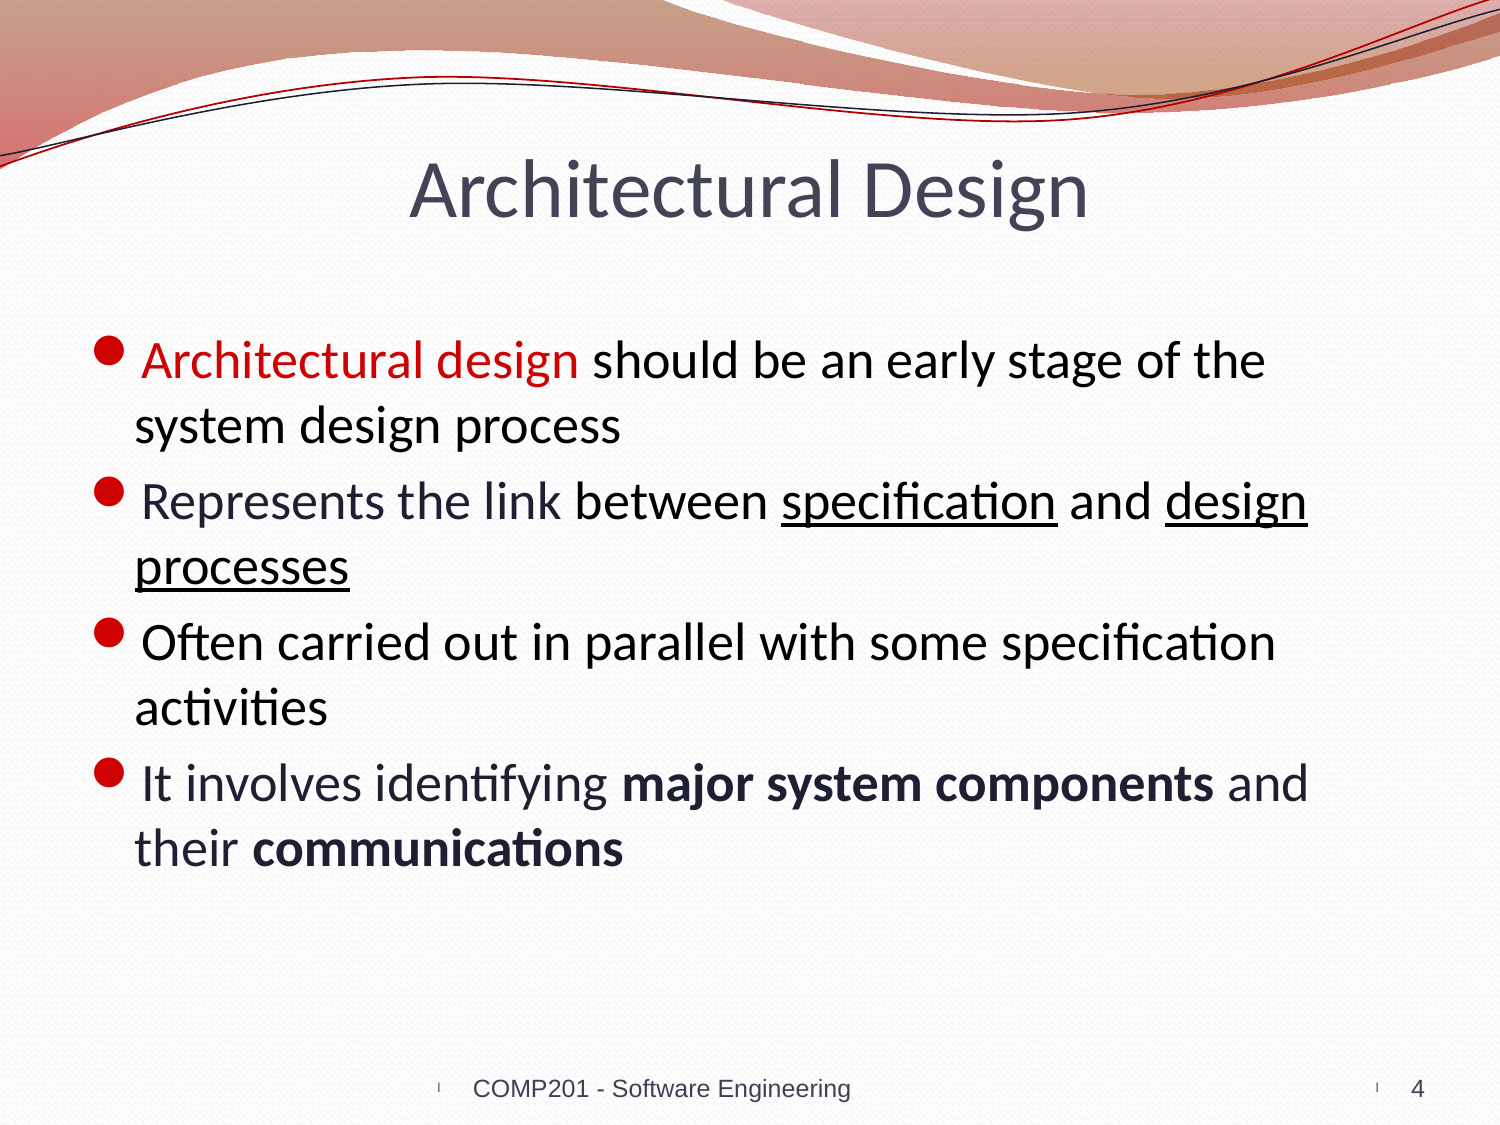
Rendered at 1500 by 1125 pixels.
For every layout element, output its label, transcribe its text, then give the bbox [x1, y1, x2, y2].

slide_number 4 [1299, 1042, 1425, 1103]
title Architectural Design [75, 82, 1425, 235]
footer COMP201 - Software Engineering [437, 1042, 988, 1103]
list Architectural design should be an early stage of the system design process Represents the link between specification and design processes Often carried out in parallel with some specification activities It involves identifying major system components and their communications [75, 317, 1425, 1038]
